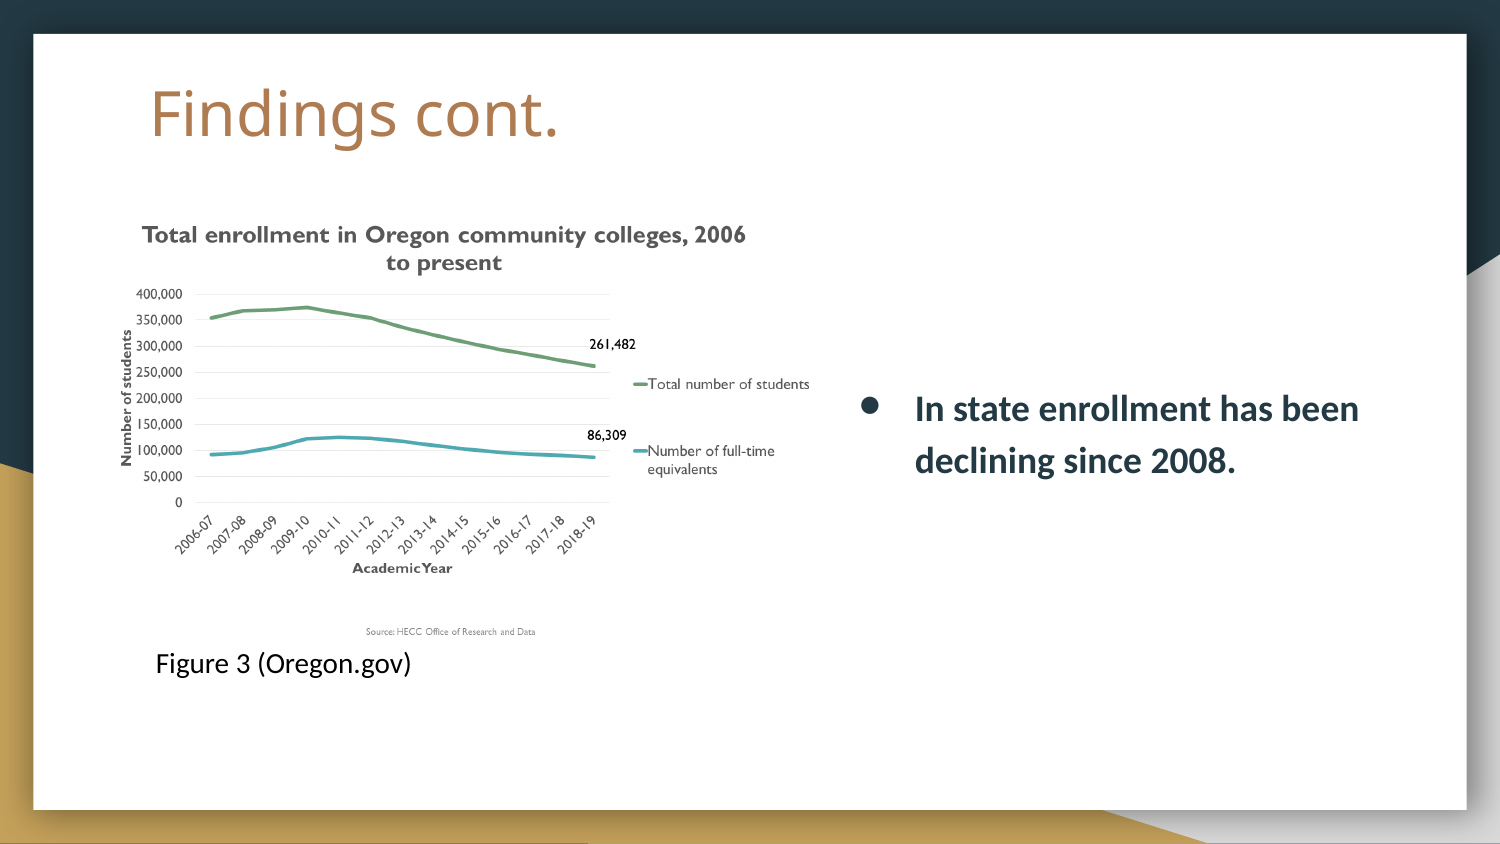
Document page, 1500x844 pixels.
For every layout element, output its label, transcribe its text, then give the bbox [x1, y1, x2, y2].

list In state enrollment has been declining since 2008. [824, 284, 1402, 705]
title Findings cont. [134, 58, 1366, 216]
picture [58, 215, 843, 651]
text_box Figure 3 (Oregon.gov) [134, 628, 883, 694]
